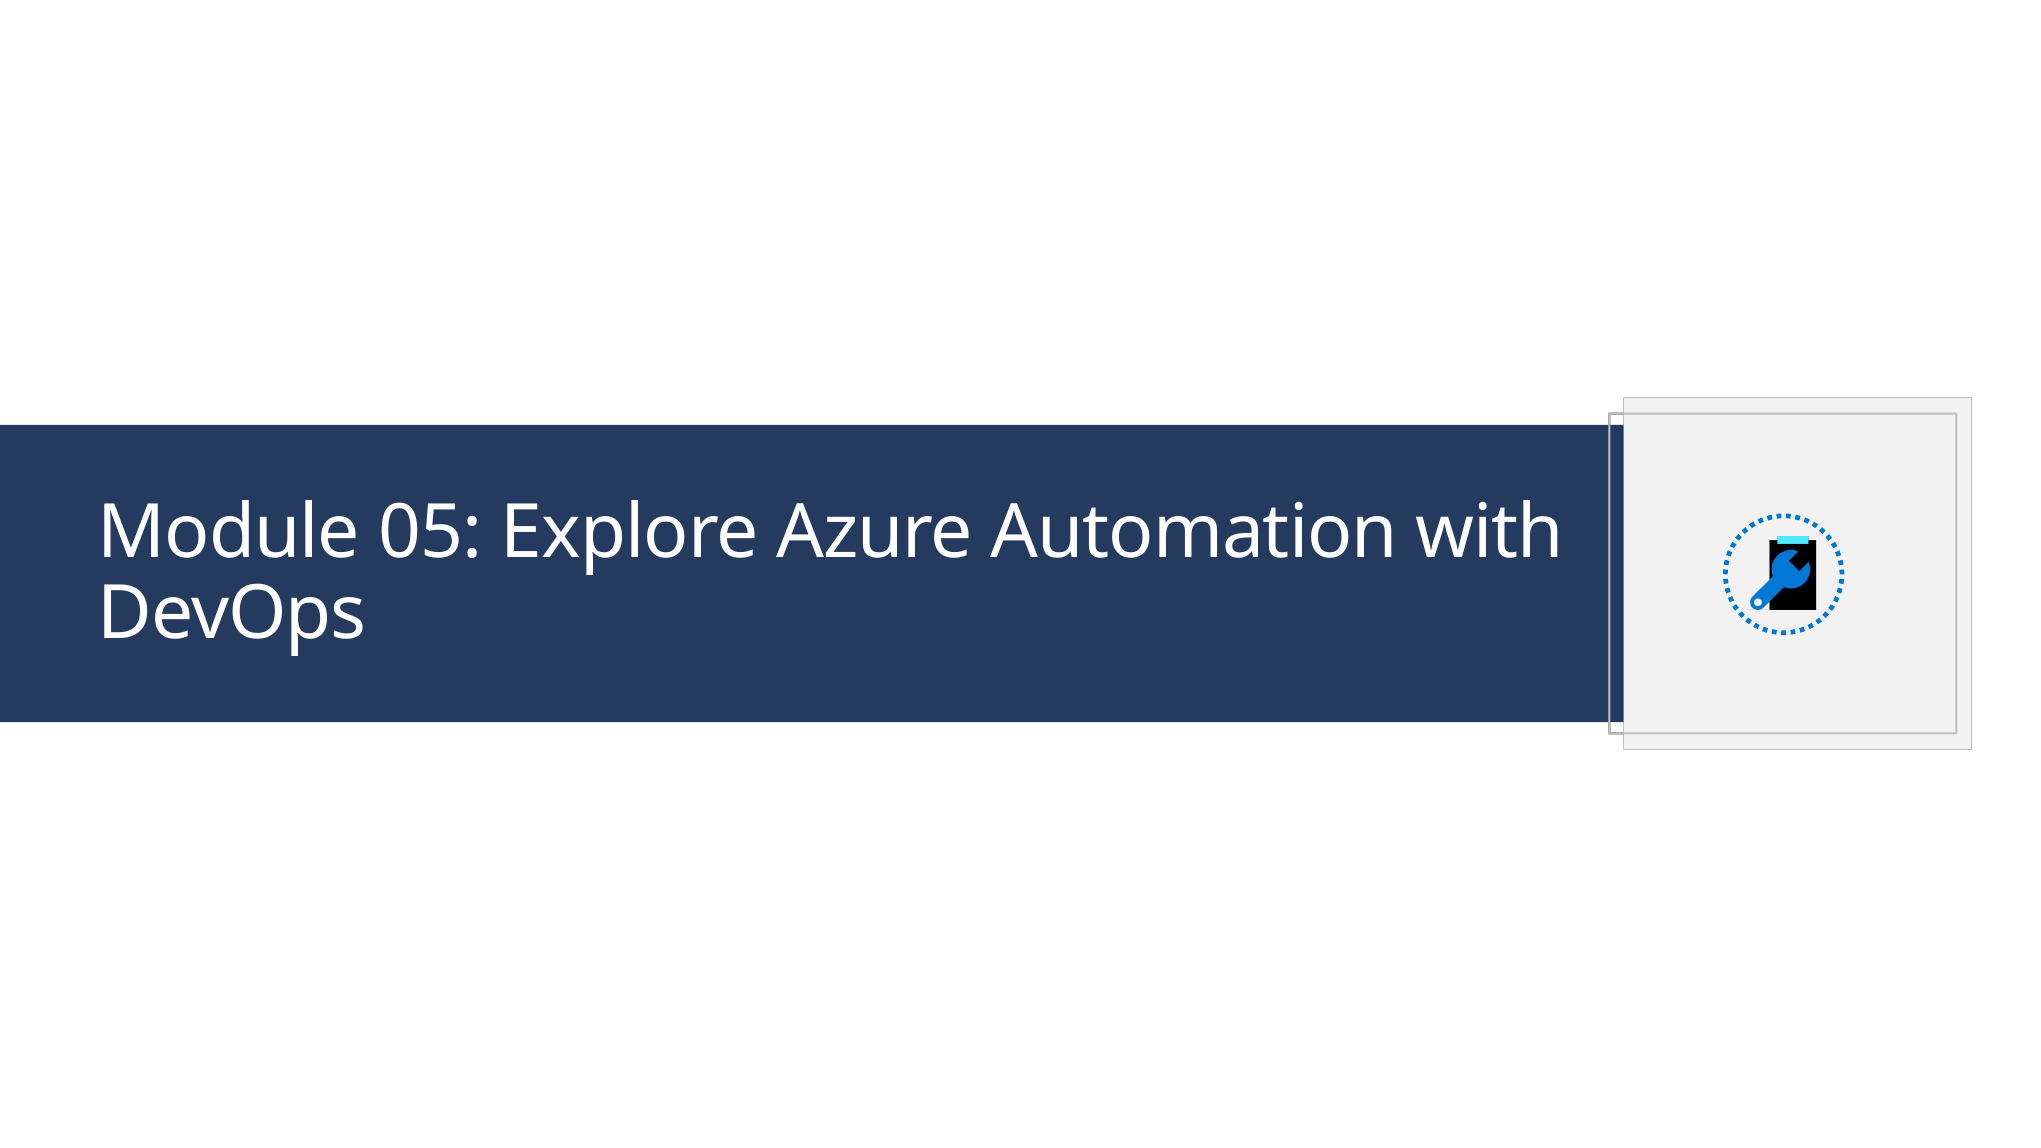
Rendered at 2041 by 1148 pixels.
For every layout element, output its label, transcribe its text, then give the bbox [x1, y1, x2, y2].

picture [0, 0, 2041, 1148]
title Module 05: Explore Azure Automation with DevOps [97, 477, 1586, 670]
